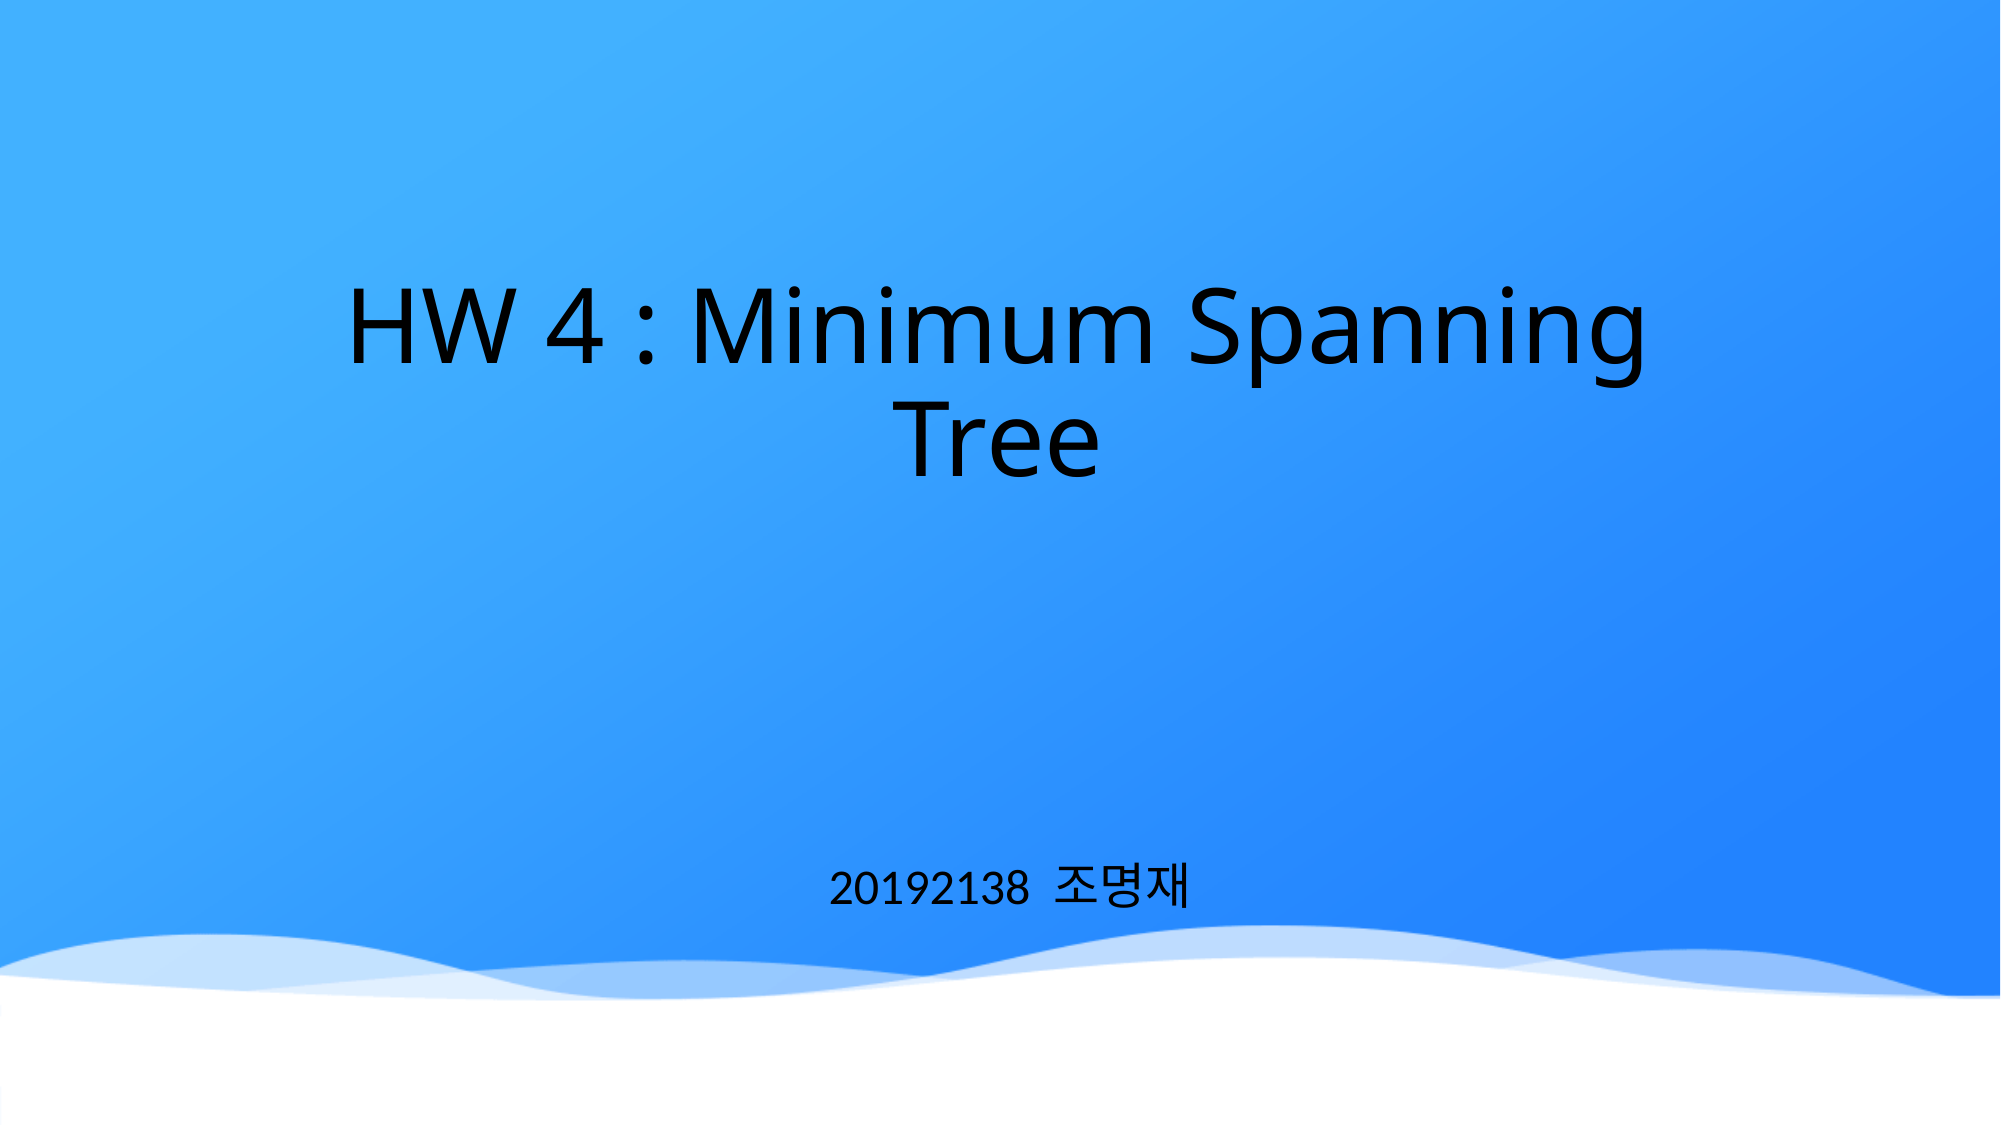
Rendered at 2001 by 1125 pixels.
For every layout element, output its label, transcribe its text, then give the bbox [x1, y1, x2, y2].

picture [0, 0, 2001, 1125]
title HW 4 : Minimum Spanning Tree [247, 114, 1748, 507]
subtitle 20192138 조명재 [260, 853, 1761, 1125]
